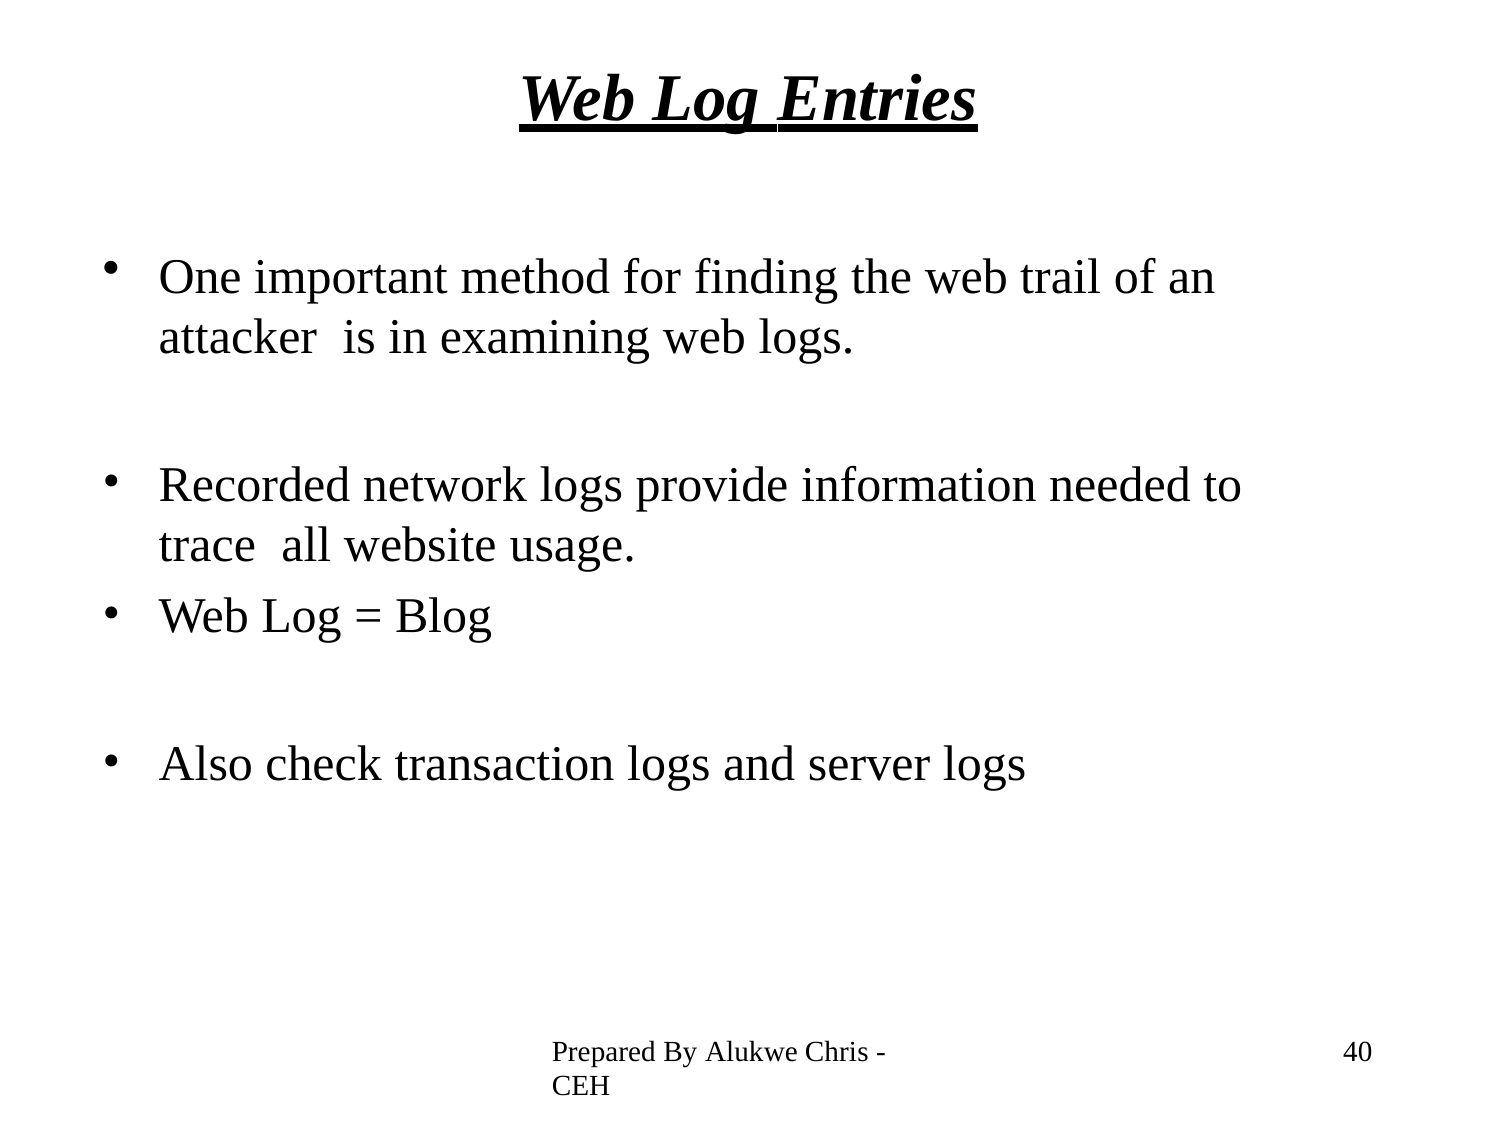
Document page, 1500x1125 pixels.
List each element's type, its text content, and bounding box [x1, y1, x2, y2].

title Web Log Entries [516, 51, 984, 241]
text_box One important method for finding the web trail of an attacker is in examining web logs. Recorded network logs provide information needed to trace all website usage. Web Log = Blog Also check transaction logs and server logs [100, 241, 1388, 791]
slide_number 34 [1336, 1032, 1379, 1125]
footer Prepared By Alukwe Chris - CEH [549, 1032, 951, 1125]
